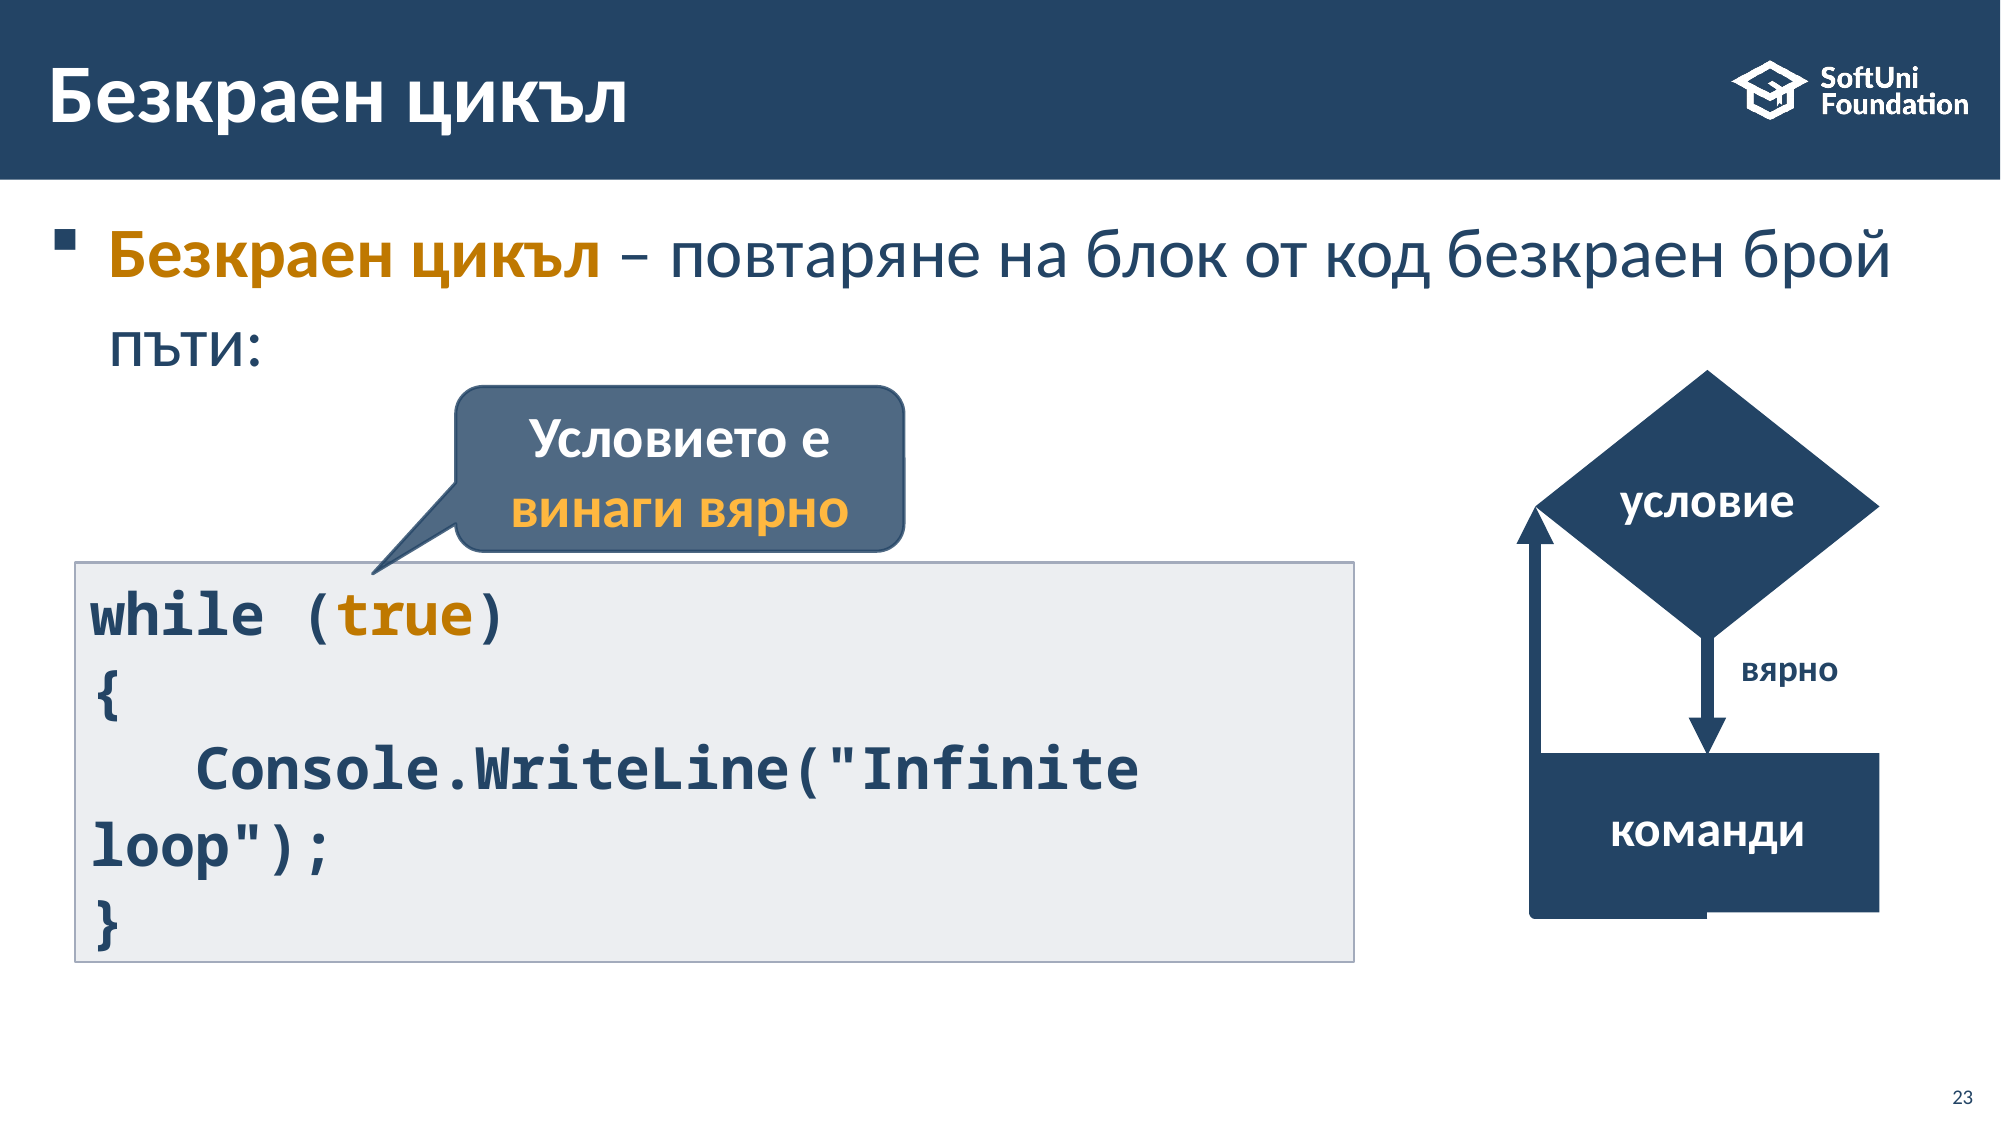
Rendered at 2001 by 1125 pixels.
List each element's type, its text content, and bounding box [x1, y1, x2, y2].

text_box while (true) { Console.WriteLine("Infinite loop"); } [75, 562, 1355, 962]
text_box вярно [1829, 636, 1923, 697]
title Безкраен цикъл [31, 16, 1716, 162]
text_box Условието е винаги вярно [370, 384, 907, 576]
list Безкраен цикъл – повтаряне на блок от код безкраен брой пъти: [31, 196, 1970, 1104]
text_box [1590, 368, 1825, 460]
text_box команди [1565, 788, 1851, 864]
text_box условие [1577, 460, 1838, 536]
slide_number 23 [1927, 1067, 1989, 1117]
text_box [1418, 623, 1825, 796]
text_box [1533, 470, 1882, 621]
text_box [1539, 751, 1882, 914]
picture [1731, 60, 1968, 120]
